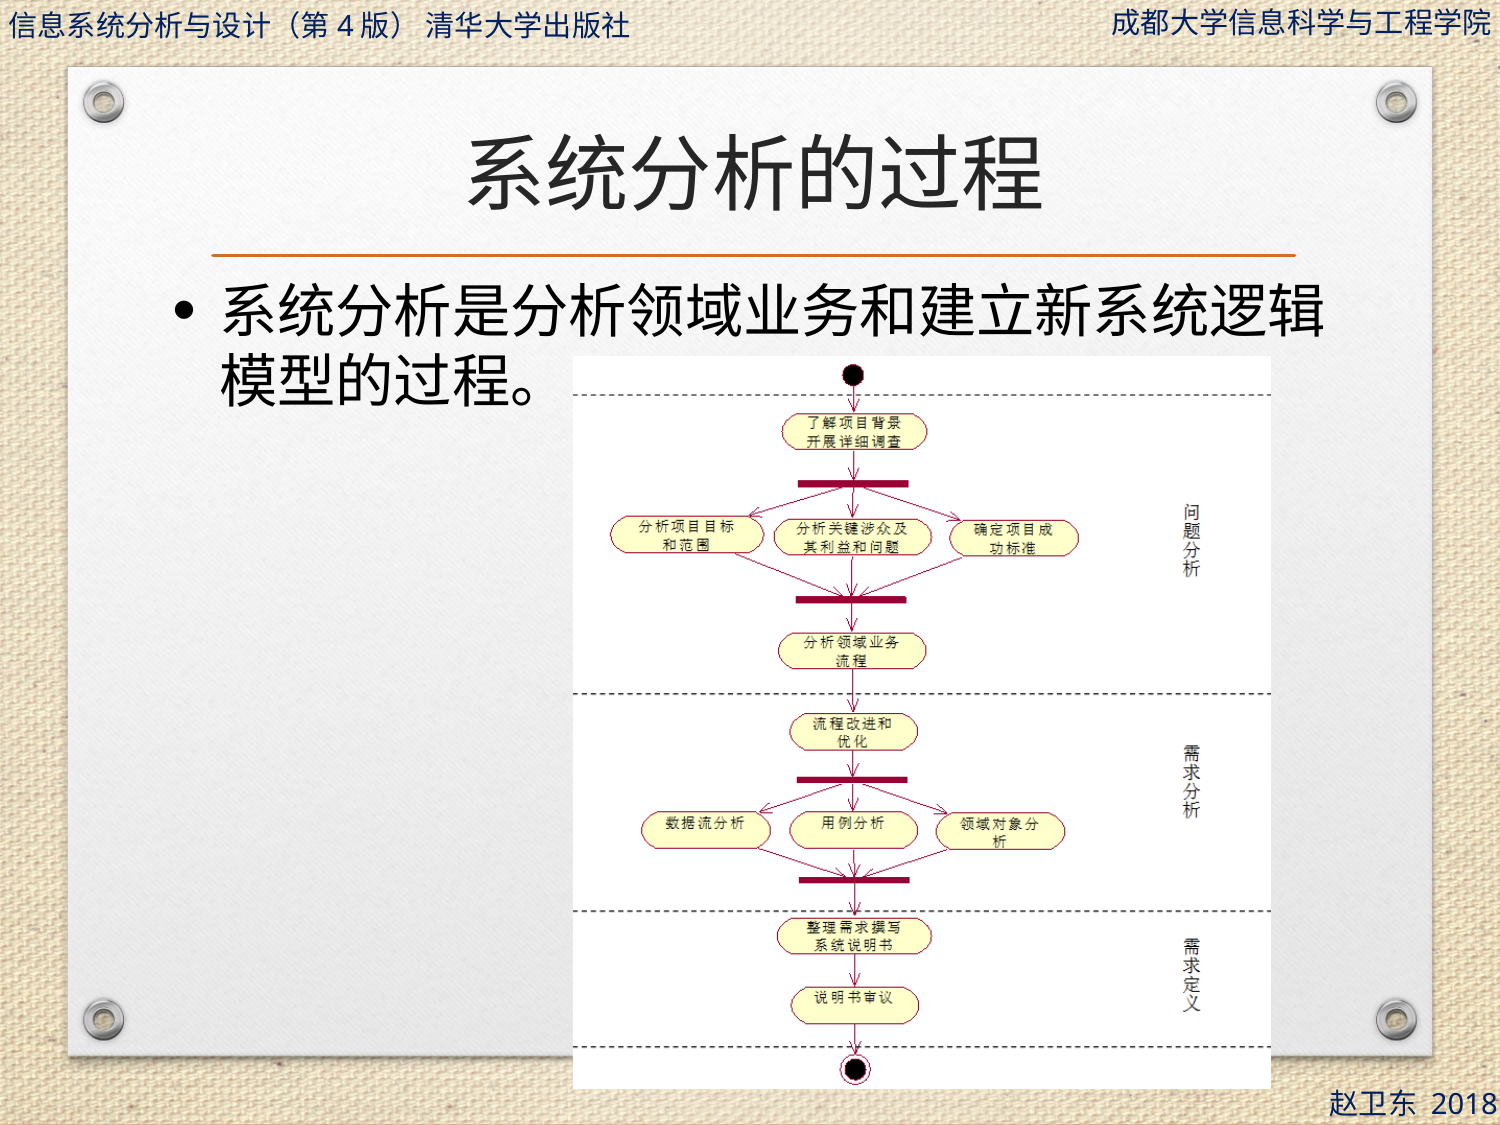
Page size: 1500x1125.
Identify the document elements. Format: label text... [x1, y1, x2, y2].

list 系统分析是分析领域业务和建立新系统逻辑模型的过程。 [157, 267, 1351, 1094]
picture [0, 0, 1500, 1125]
title 系统分析的过程 [196, 107, 1312, 237]
